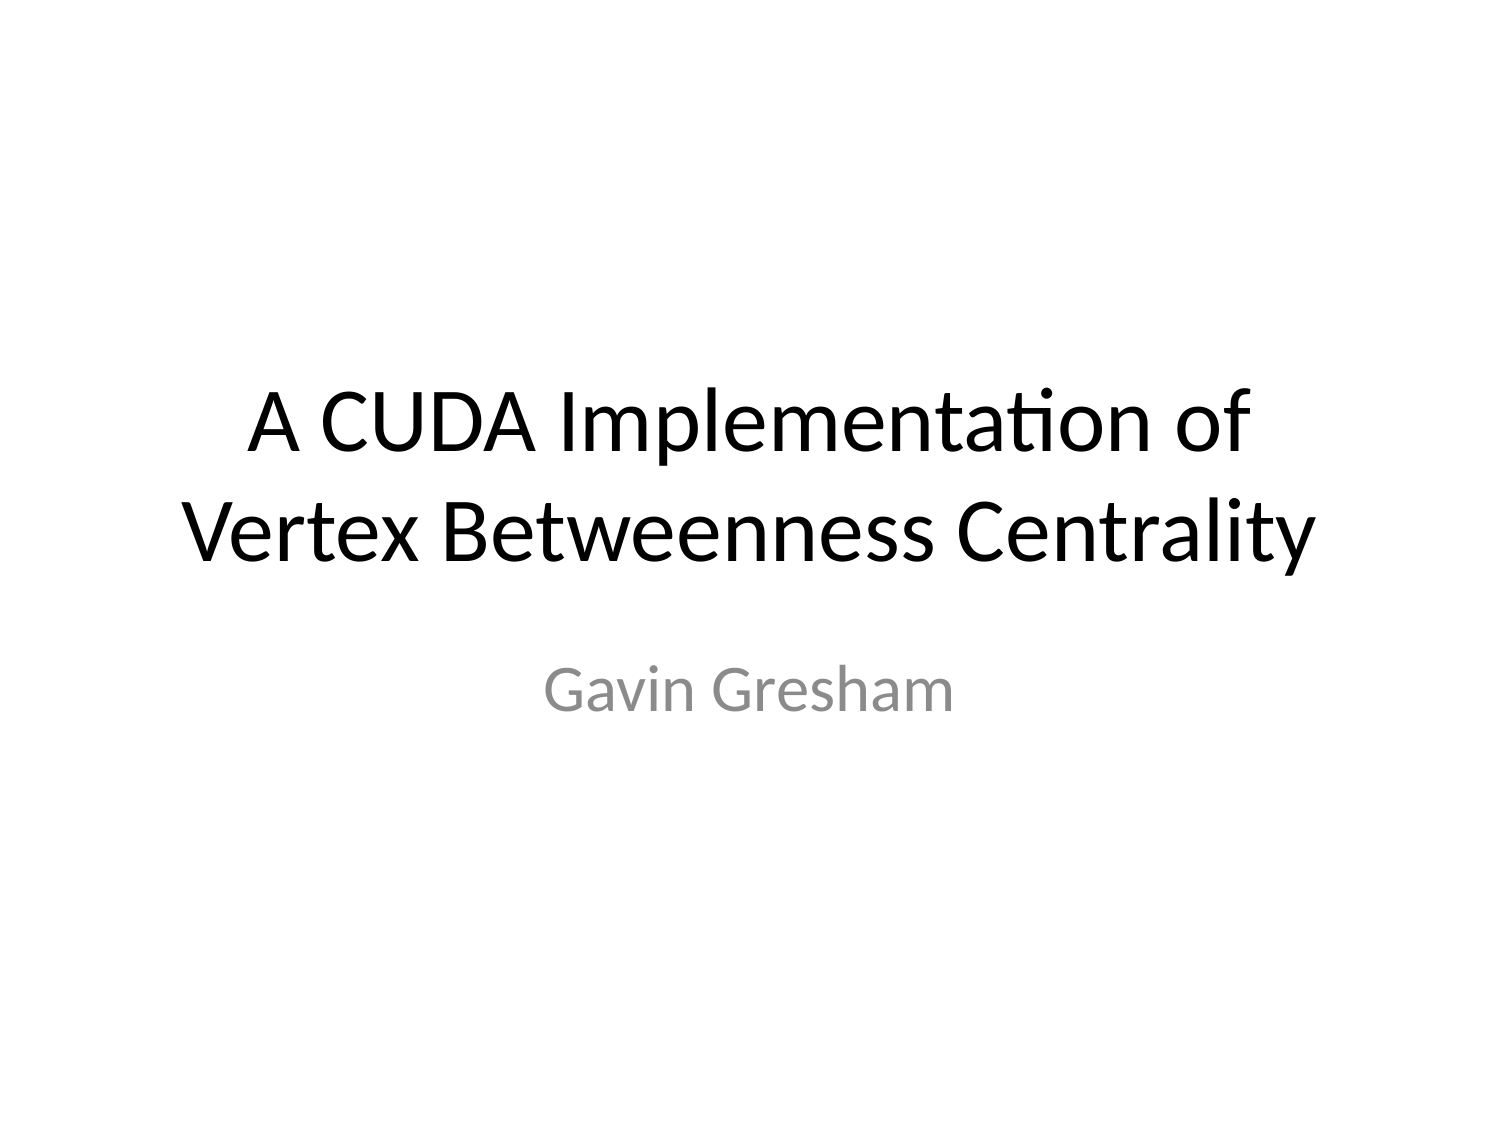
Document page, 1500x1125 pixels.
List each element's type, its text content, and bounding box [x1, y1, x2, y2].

subtitle Gavin Gresham [225, 637, 1275, 925]
title A CUDA Implementation of Vertex Betweenness Centrality [112, 349, 1388, 591]
